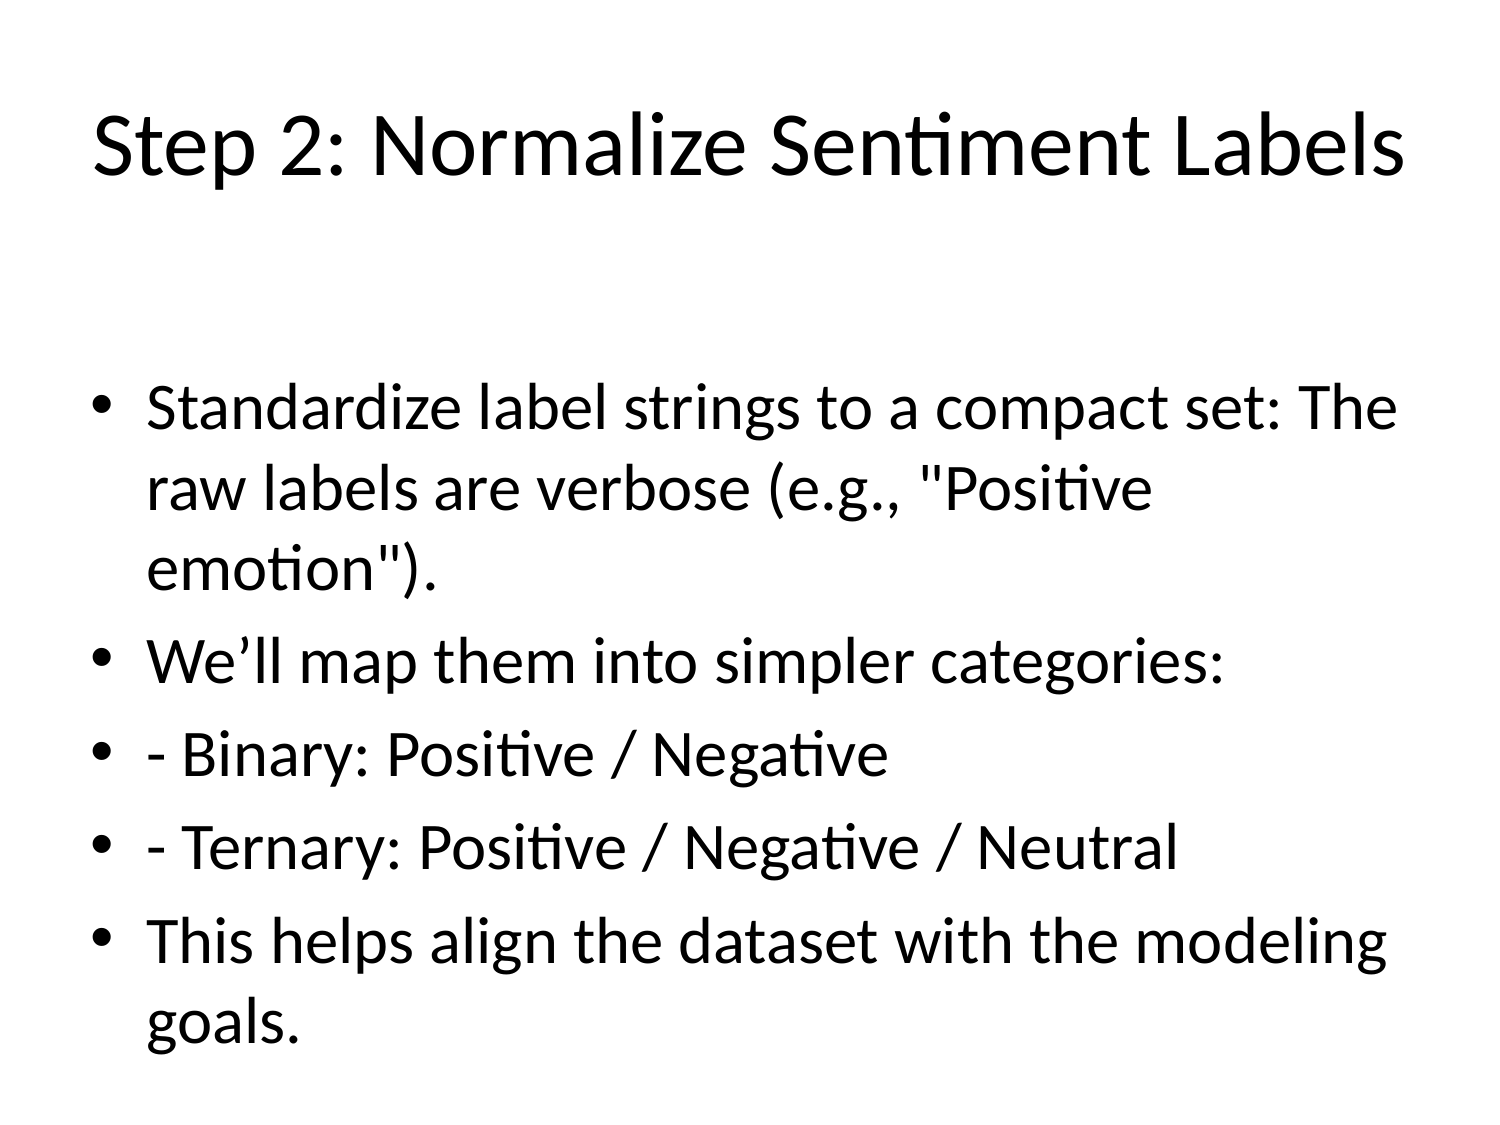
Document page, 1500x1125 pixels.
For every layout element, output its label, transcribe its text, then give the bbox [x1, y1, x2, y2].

list Standardize label strings to a compact set: The raw labels are verbose (e.g., "Positive emotion"). We’ll map them into simpler categories: - Binary: Positive / Negative - Ternary: Positive / Negative / Neutral This helps align the dataset with the modeling goals. [75, 262, 1425, 1005]
title Step 2: Normalize Sentiment Labels [75, 45, 1425, 233]
